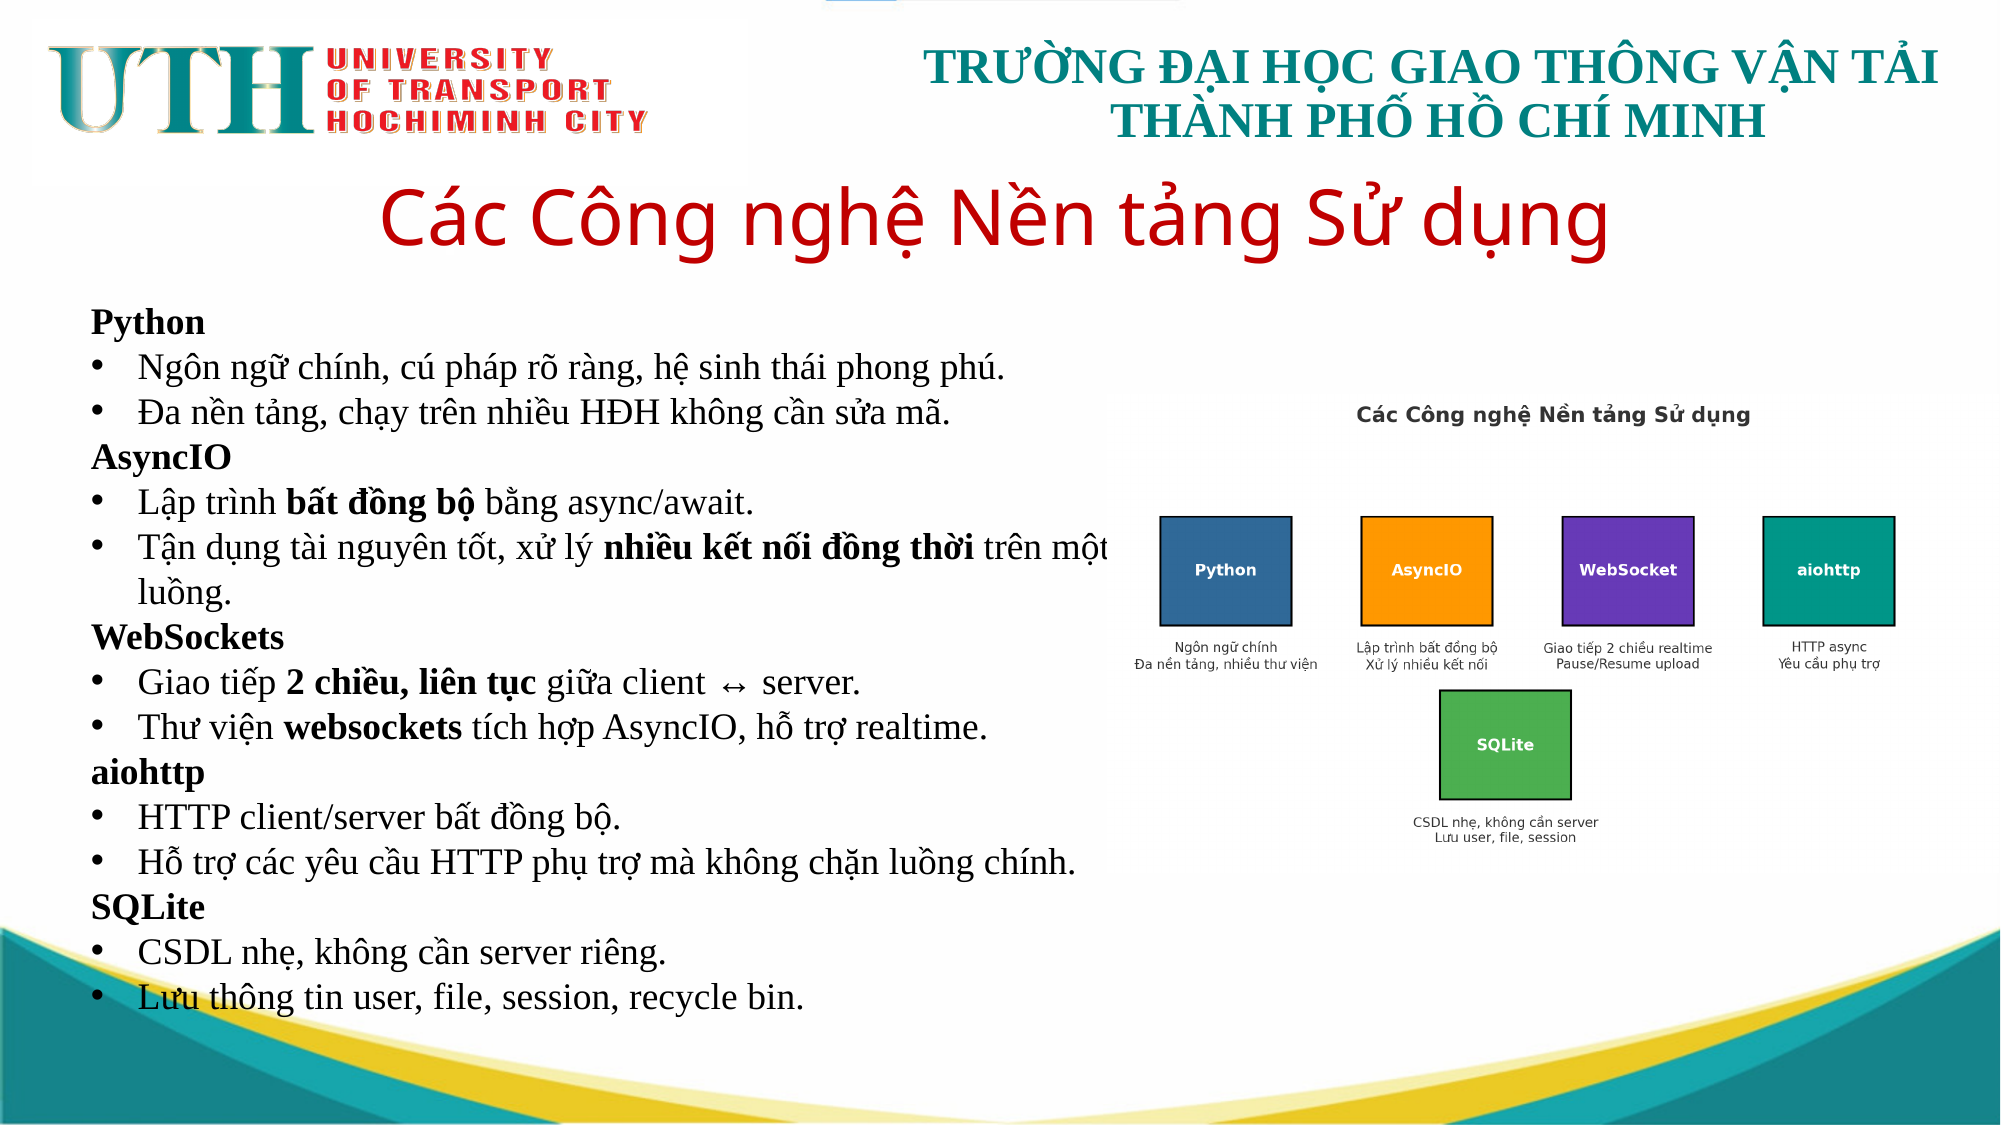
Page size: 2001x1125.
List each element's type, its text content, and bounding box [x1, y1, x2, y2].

picture [0, 0, 2001, 1125]
title Các Công nghệ Nền tảng Sử dụng [363, 162, 1637, 270]
text_box Python Ngôn ngữ chính, cú pháp rõ ràng, hệ sinh thái phong phú. Đa nền tảng, chạy trên nhiều HĐH không cần sửa mã. AsyncIO Lập trình bất đồng bộ bằng async/await. Tận dụng tài nguyên tốt, xử lý nhiều kết nối đồng thời trên một luồng. WebSockets Giao tiếp 2 chiều, liên tục giữa client ↔ server. Thư viện websockets tích hợp AsyncIO, hỗ trợ realtime. aiohttp HTTP client/server bất đồng bộ. Hỗ trợ các yêu cầu HTTP phụ trợ mà không chặn luồng chính. SQLite CSDL nhẹ, không cần server riêng. Lưu thông tin user, file, session, recycle bin. [75, 289, 1127, 1070]
text_box [975, 537, 1025, 588]
